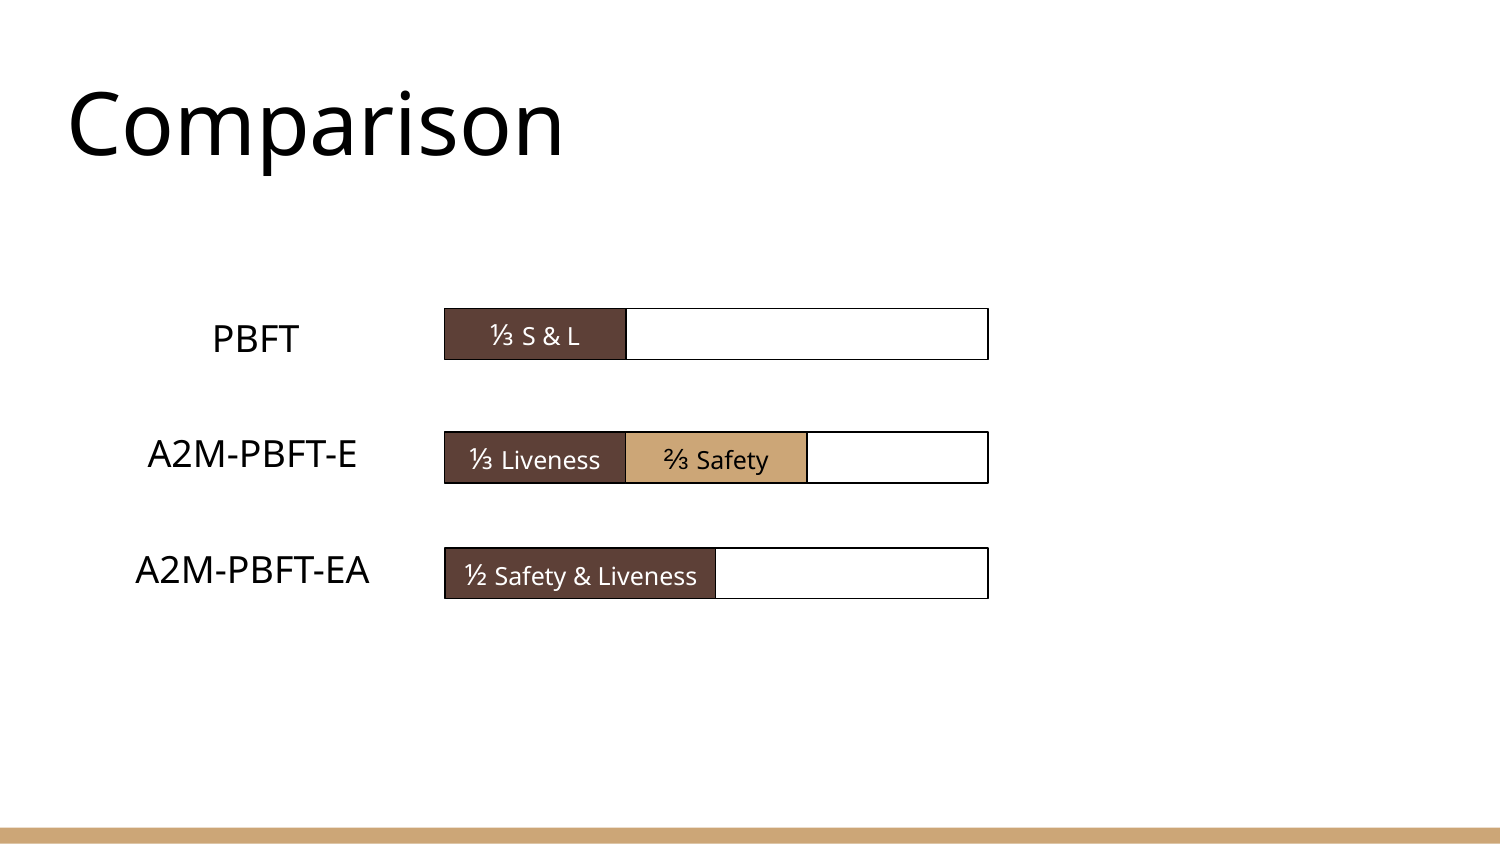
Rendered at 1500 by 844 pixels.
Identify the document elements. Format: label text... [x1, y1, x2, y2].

title Comparison [51, 51, 1449, 189]
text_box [159, 299, 989, 385]
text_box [125, 414, 989, 500]
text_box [116, 530, 989, 616]
